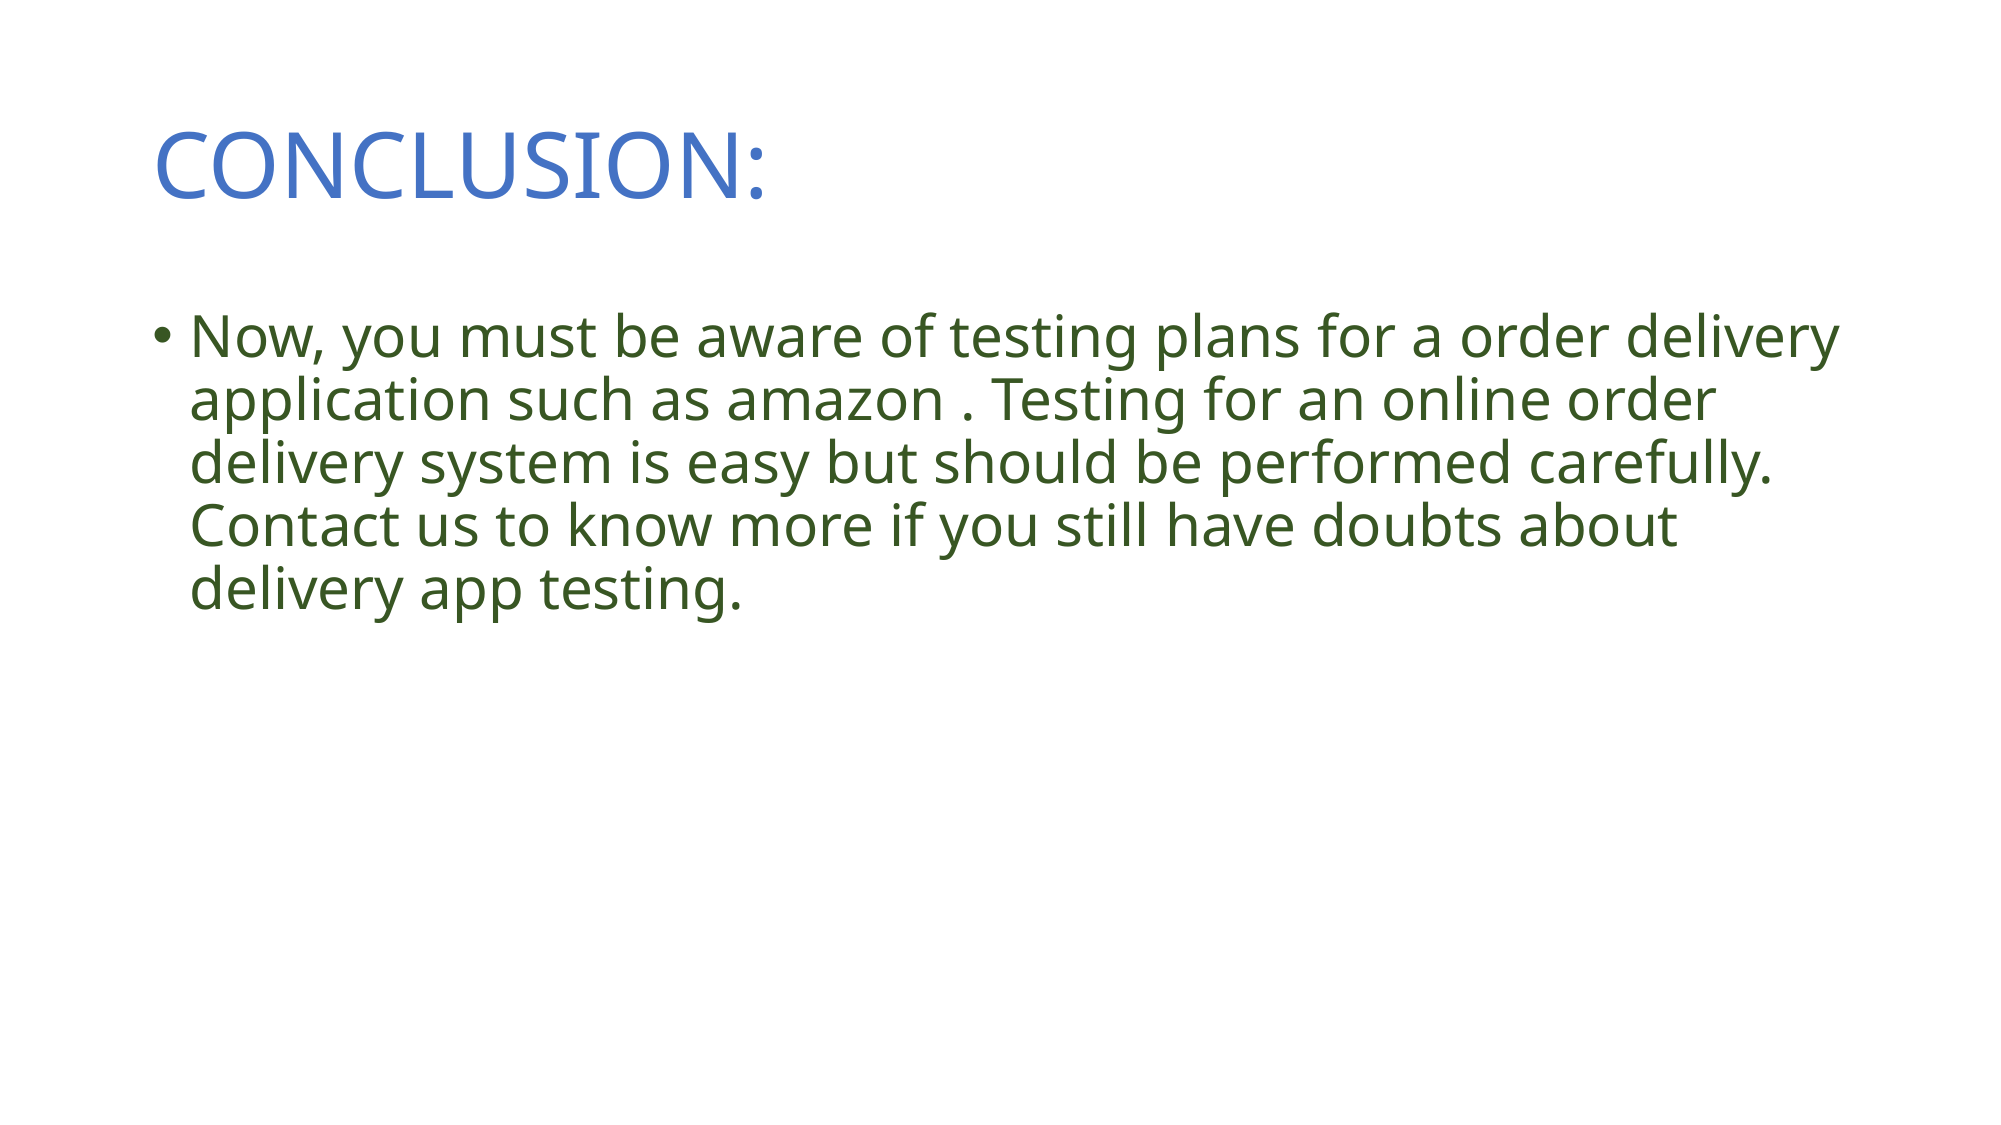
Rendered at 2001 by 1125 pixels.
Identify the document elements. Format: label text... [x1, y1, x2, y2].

title CONCLUSION: [137, 59, 1863, 278]
list Now, you must be aware of testing plans for a order delivery application such as amazon . Testing for an online order delivery system is easy but should be performed carefully. Contact us to know more if you still have doubts about delivery app testing. [137, 299, 1863, 1014]
